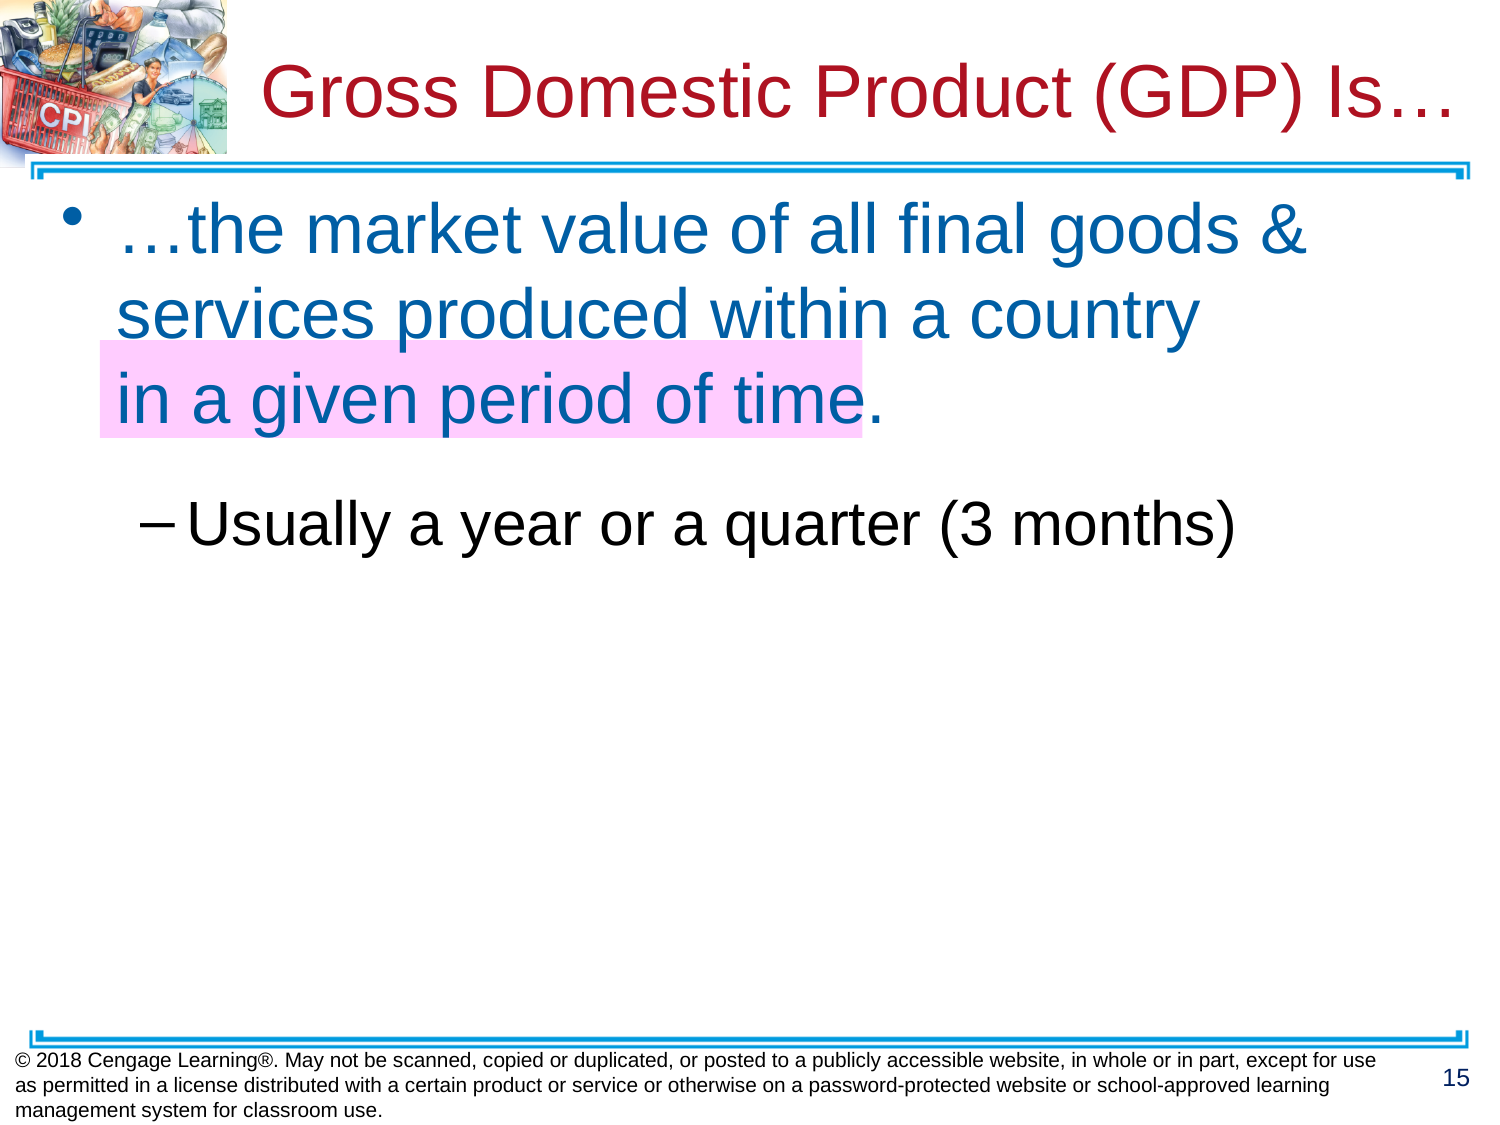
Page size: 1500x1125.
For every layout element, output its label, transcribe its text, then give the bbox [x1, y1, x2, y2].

slide_number 15 [1412, 1052, 1500, 1117]
footer © 2018 Cengage Learning®. May not be scanned, copied or duplicated, or posted to a publicly accessible website, in whole or in part, except for use as permitted in a license distributed with a certain product or service or otherwise on a password-protected website or school-approved learning management system for classroom use. [0, 1043, 1412, 1125]
list Usually a year or a quarter (3 months) [50, 474, 1475, 1013]
list …the market value of all final goods & services produced within a country in a given period of time. [45, 174, 1455, 470]
picture [0, 0, 1475, 186]
title Gross Domestic Product (GDP) Is… [219, 16, 1500, 158]
picture [25, 1024, 1475, 1055]
